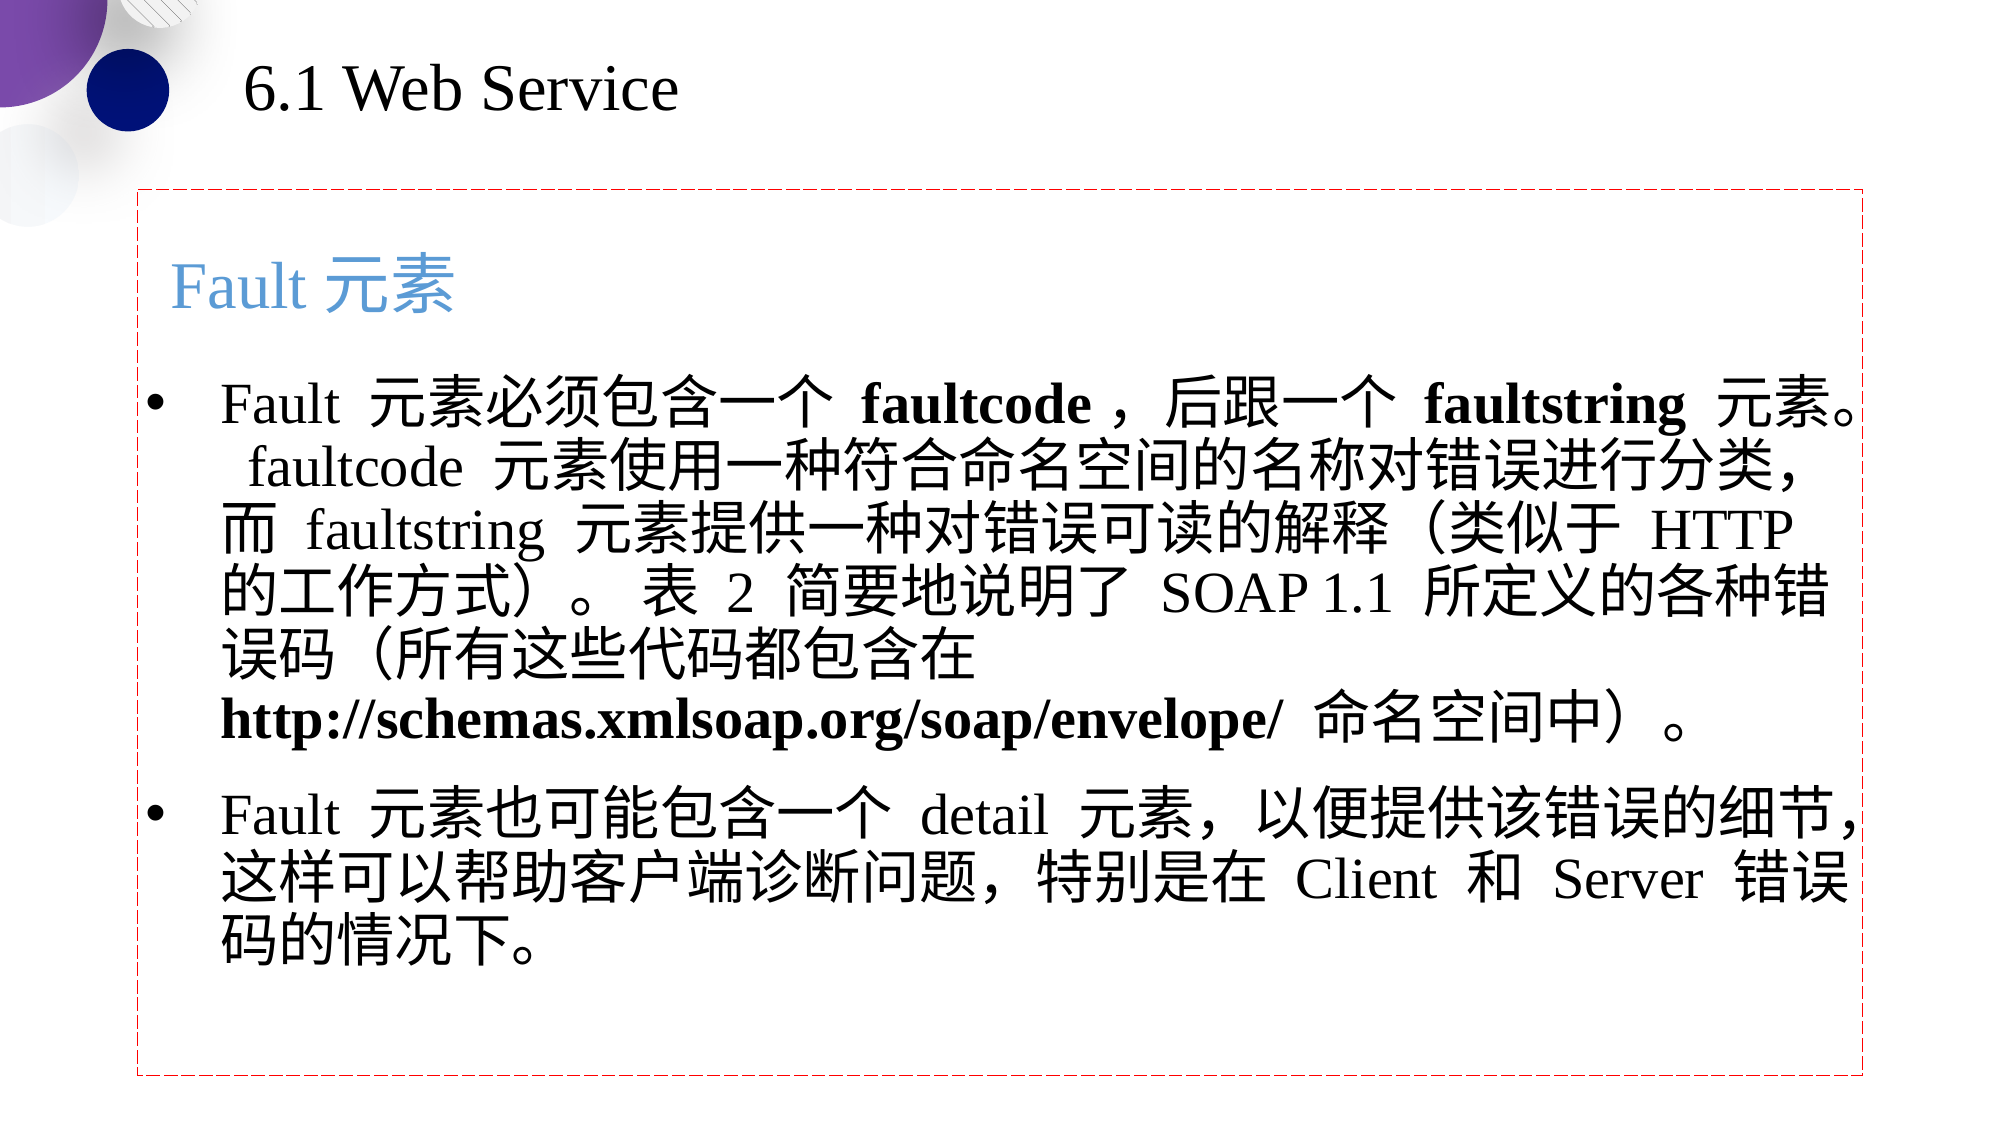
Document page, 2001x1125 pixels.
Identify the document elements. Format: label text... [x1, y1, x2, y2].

list Fault 元素必须包含一个 faultcode，后跟一个 faultstring 元素。 faultcode 元素使用一种符合命名空间的名称对错误进行分类，而 faultstring 元素提供一种对错误可读的解释（类似于 HTTP 的工作方式）。 表 2 简要地说明了 SOAP 1.1 所定义的各种错误码（所有这些代码都包含在 http://schemas.xmlsoap.org/soap/envelope/ 命名空间中）。 Fault 元素也可能包含一个 detail 元素，以便提供该错误的细节，这样可以帮助客户端诊断问题，特别是在 Client 和 Server 错误码的情况下。 [137, 189, 1863, 1076]
text_box 6.1 Web Service [235, 39, 1863, 139]
